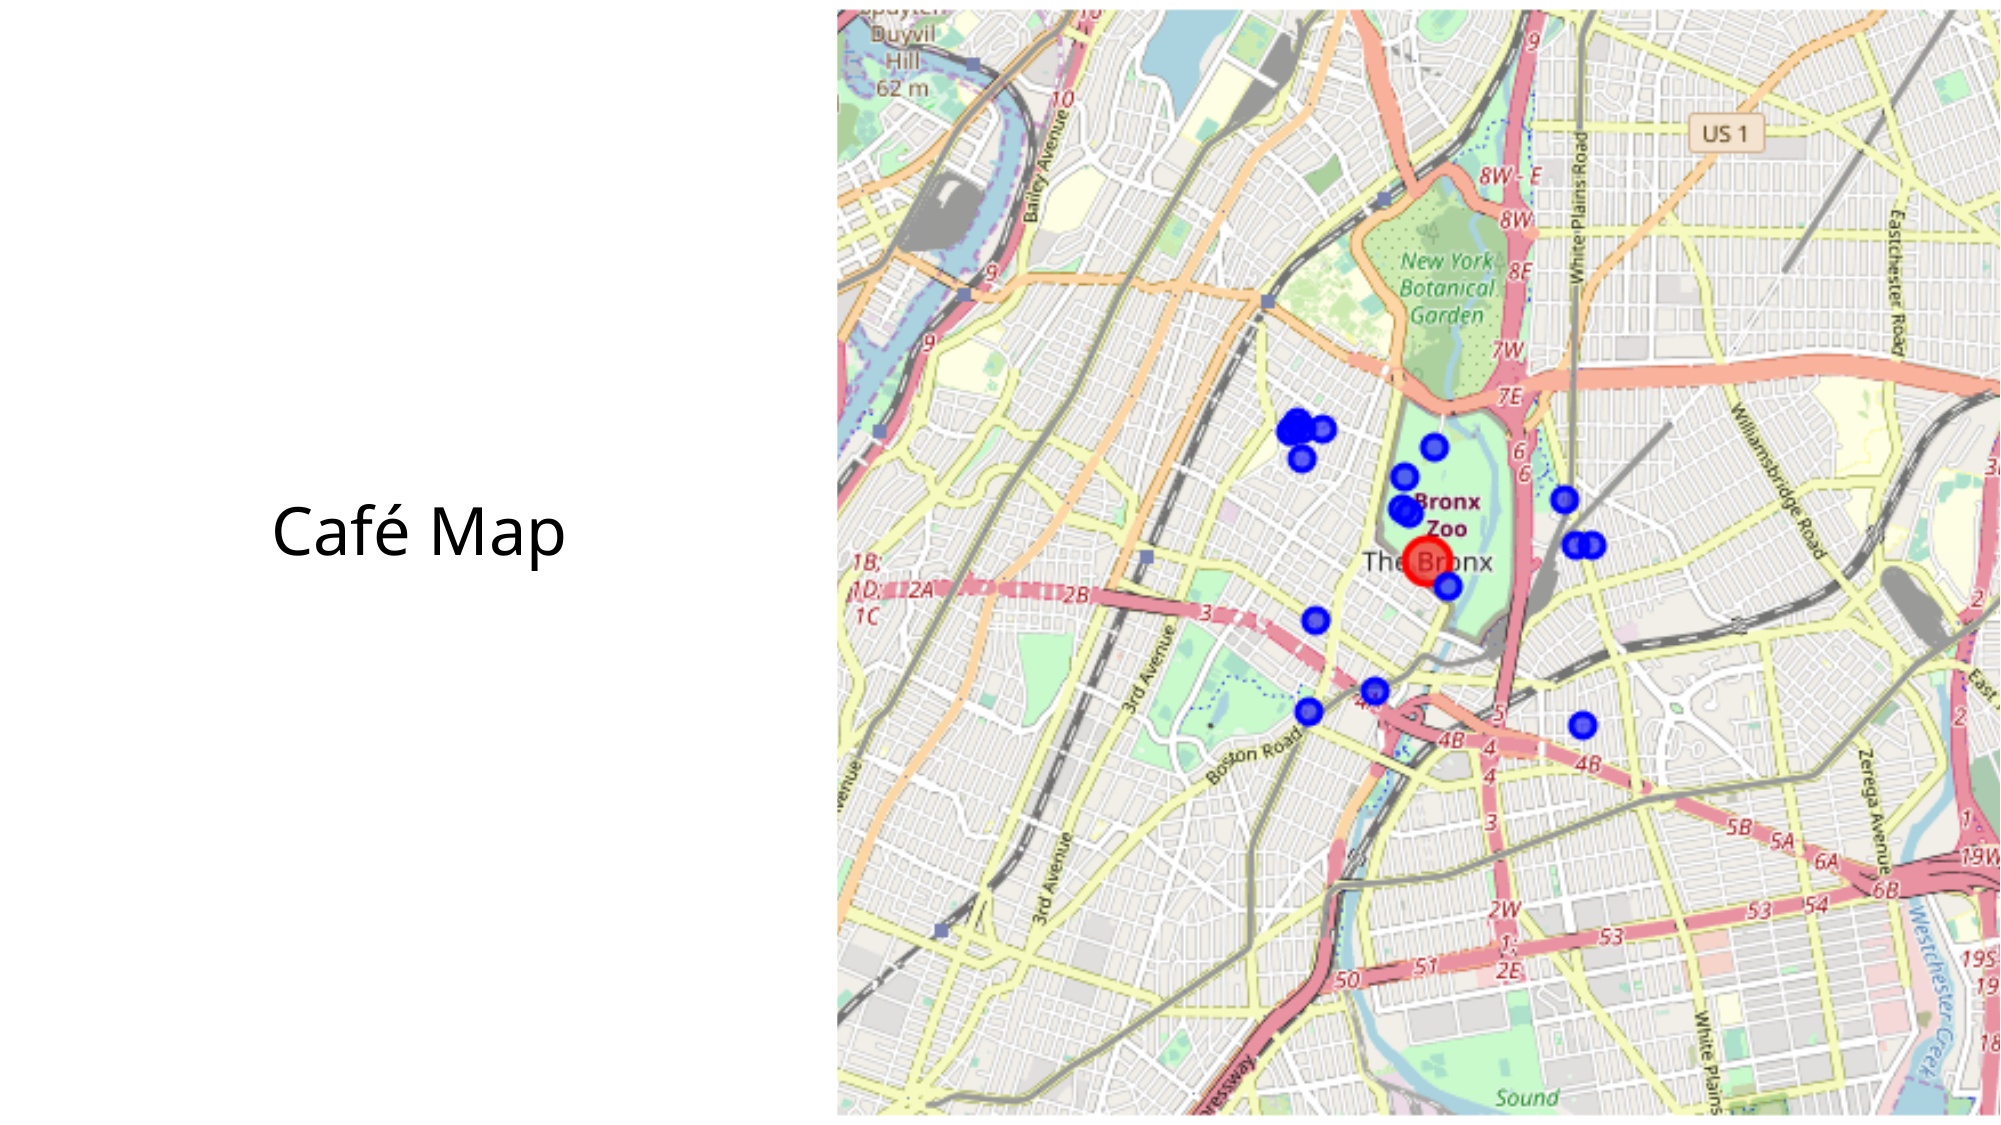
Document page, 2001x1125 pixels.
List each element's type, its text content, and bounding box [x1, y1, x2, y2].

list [837, 0, 2000, 1125]
title Café Map [130, 140, 709, 578]
